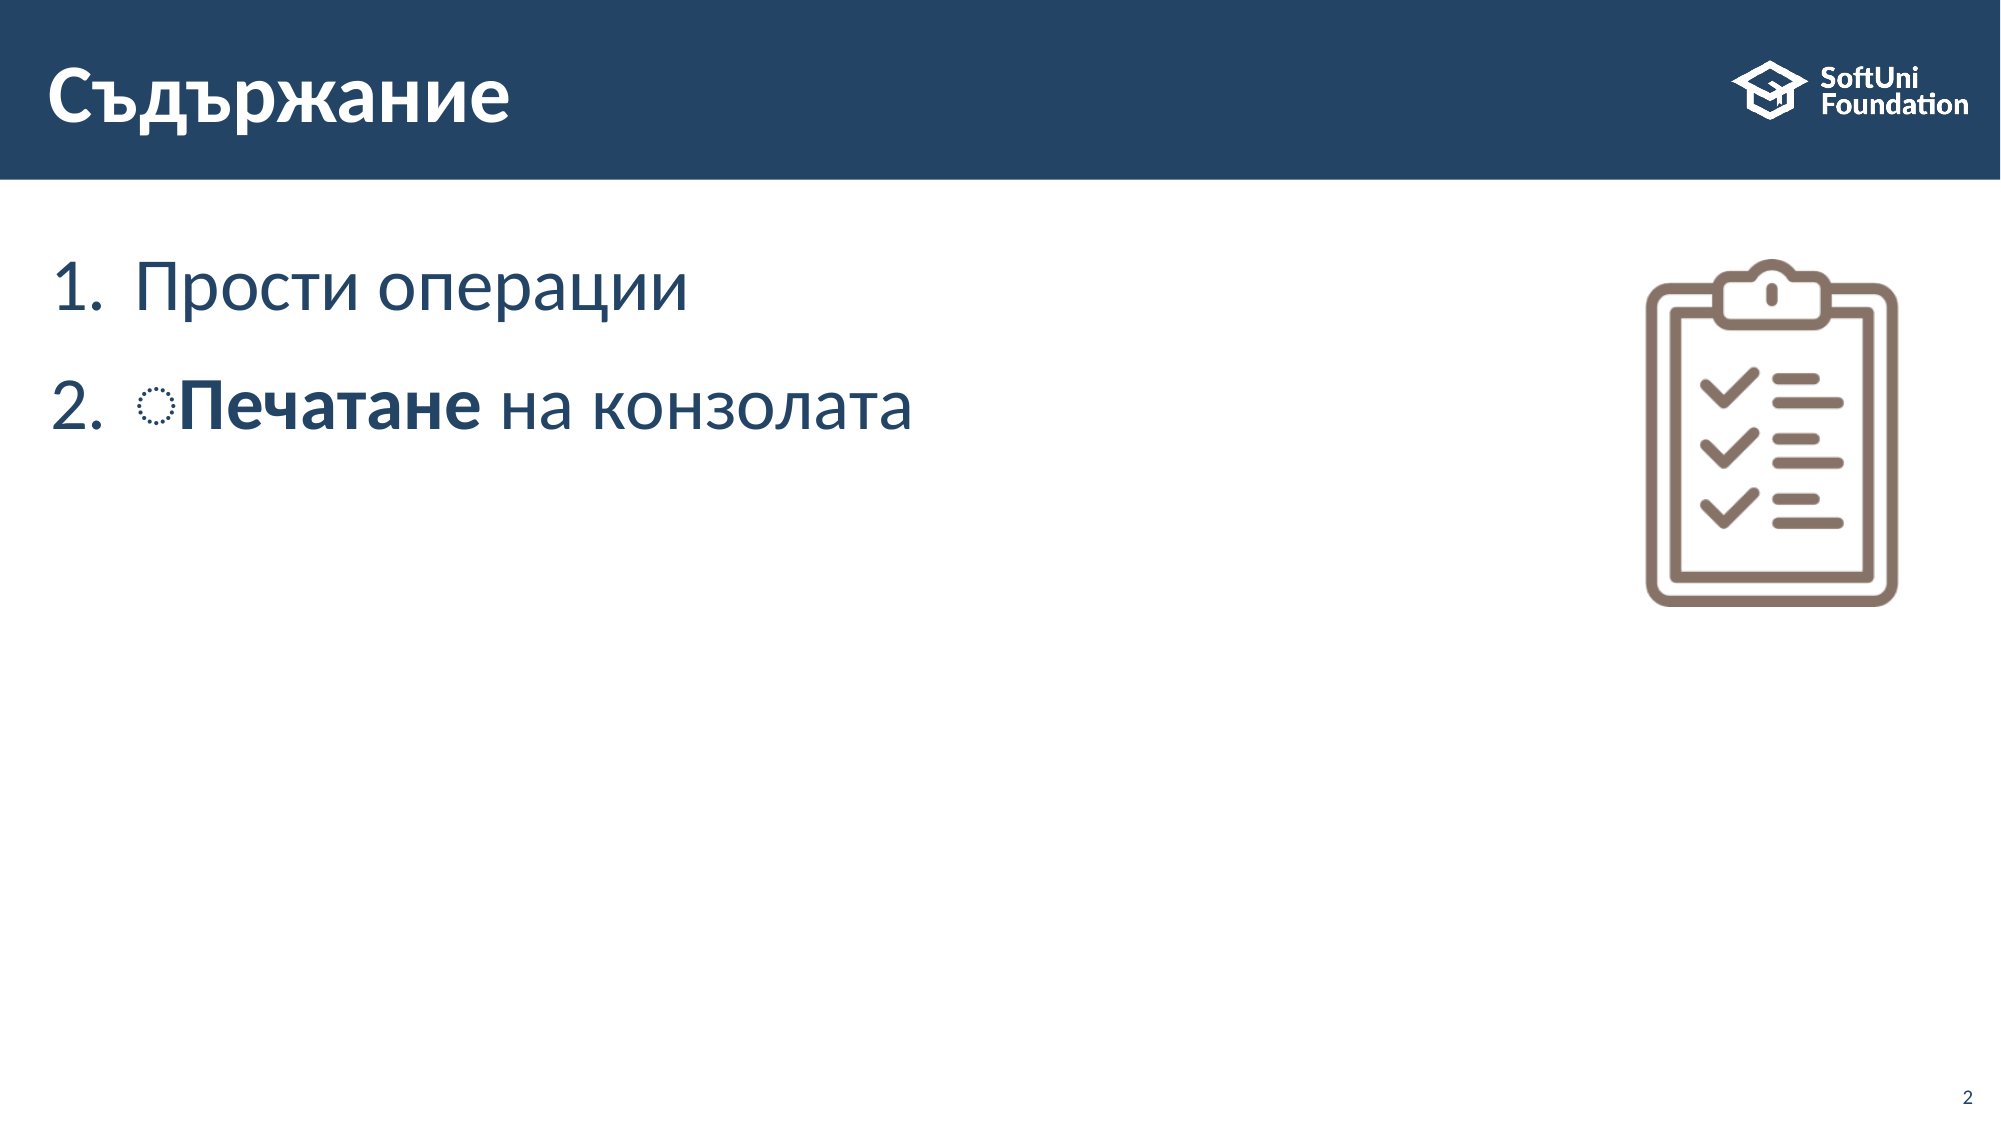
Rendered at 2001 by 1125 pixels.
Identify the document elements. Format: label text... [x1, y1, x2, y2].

text_box 2 [1927, 1067, 1989, 1117]
picture [1731, 60, 1968, 120]
picture [1641, 259, 1902, 607]
title Съдържание [31, 16, 1716, 162]
list Прости операции ͏Печатане на конзолата [32, 224, 1502, 1080]
